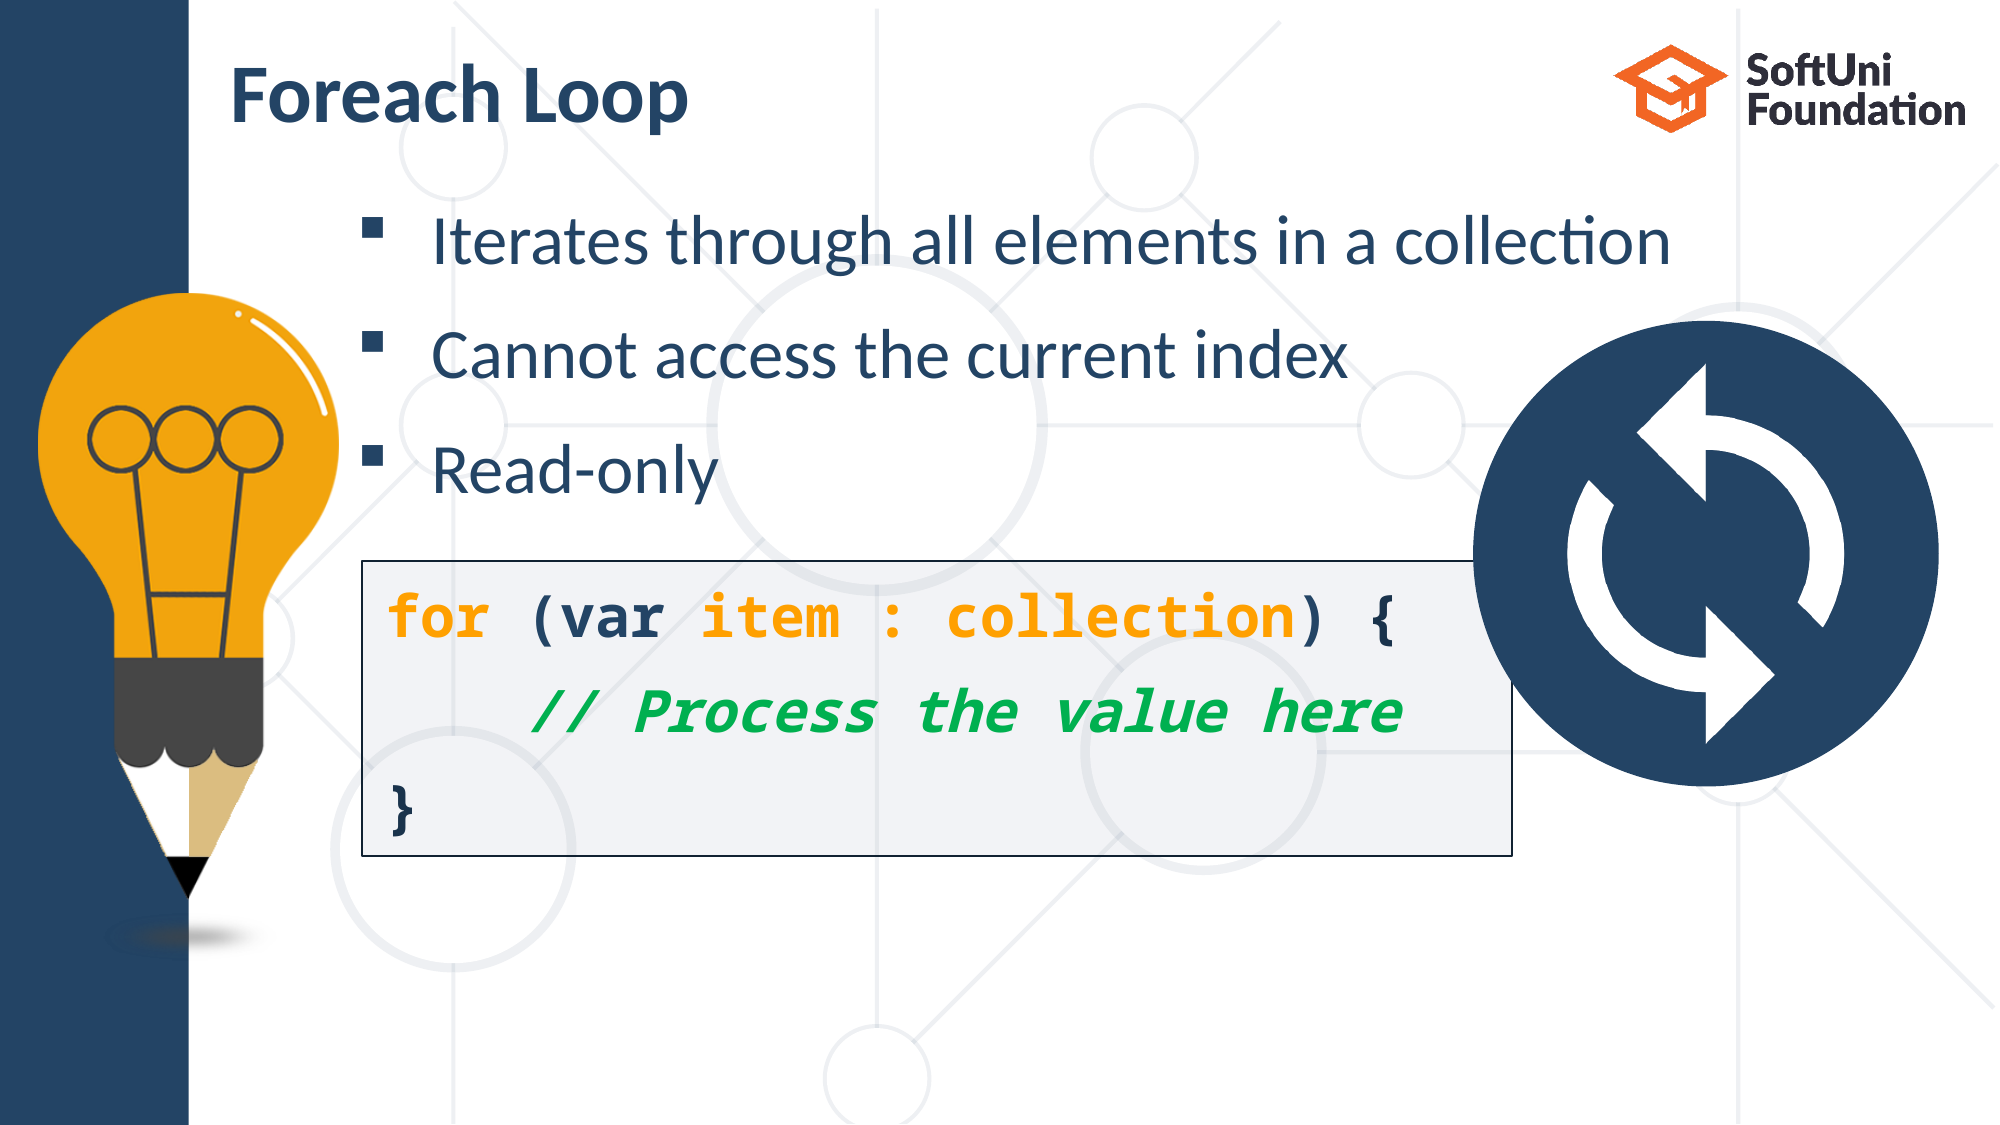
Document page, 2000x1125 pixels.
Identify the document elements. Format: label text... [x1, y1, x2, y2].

picture [1613, 44, 1965, 133]
title Foreach Loop [212, 16, 1591, 162]
text_box for (var item : collection) { // Process the value here } [361, 561, 1513, 857]
list Iterates through all elements in a collection Cannot access the current index Read-only [338, 183, 1968, 1050]
picture [38, 293, 338, 961]
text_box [1474, 322, 1938, 786]
